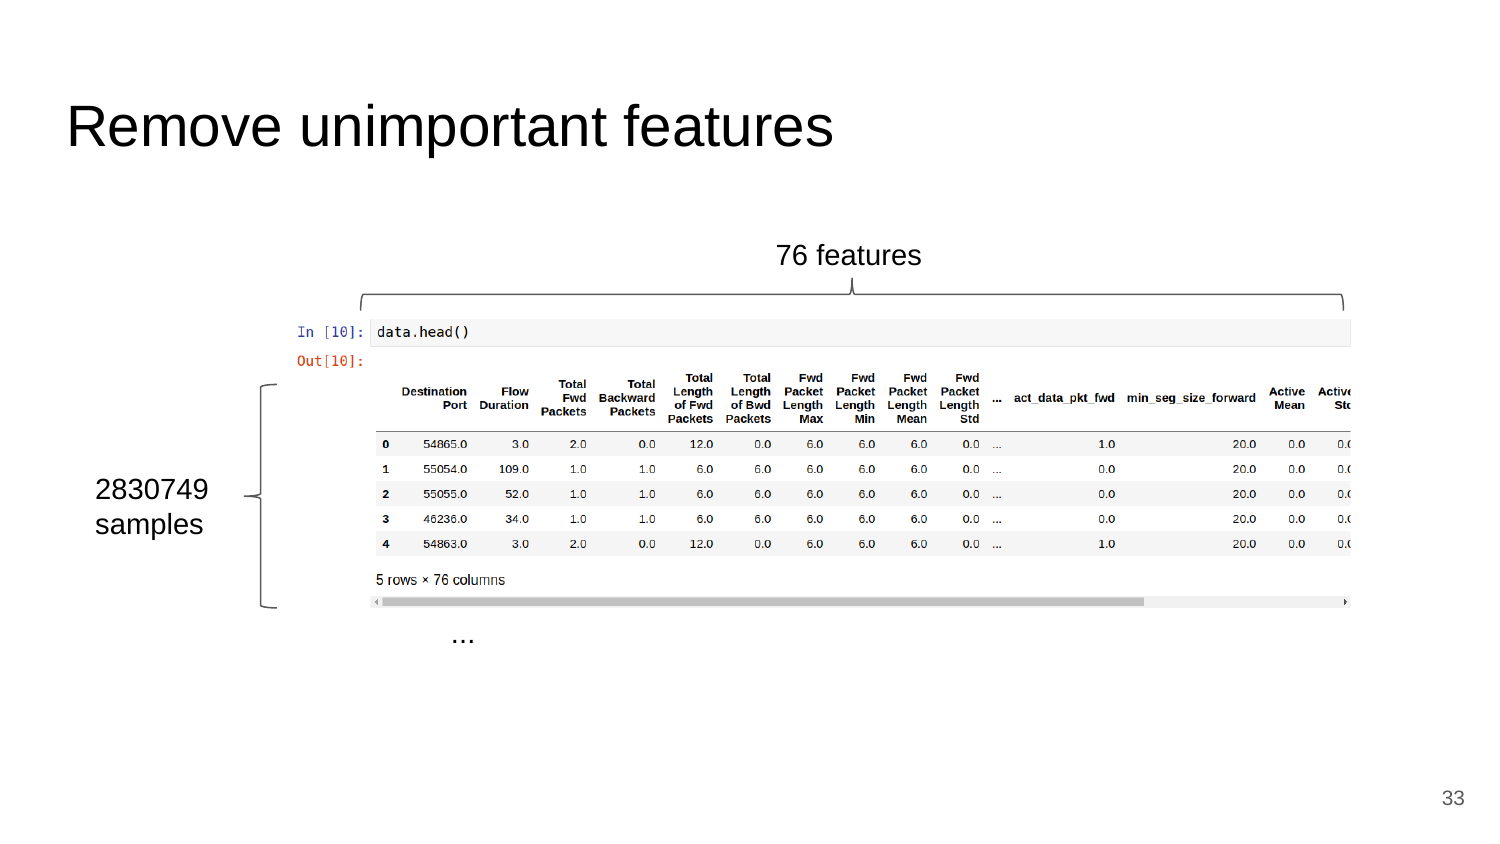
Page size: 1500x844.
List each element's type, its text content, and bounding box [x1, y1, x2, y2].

title Remove unimportant features [51, 72, 1449, 167]
slide_number 33 [1389, 764, 1480, 830]
text_box ... [435, 617, 609, 674]
text_box 2830749 samples [80, 455, 237, 537]
text_box 76 features [760, 221, 973, 303]
text_box [244, 384, 277, 608]
picture [284, 318, 1358, 610]
text_box [360, 294, 1344, 311]
